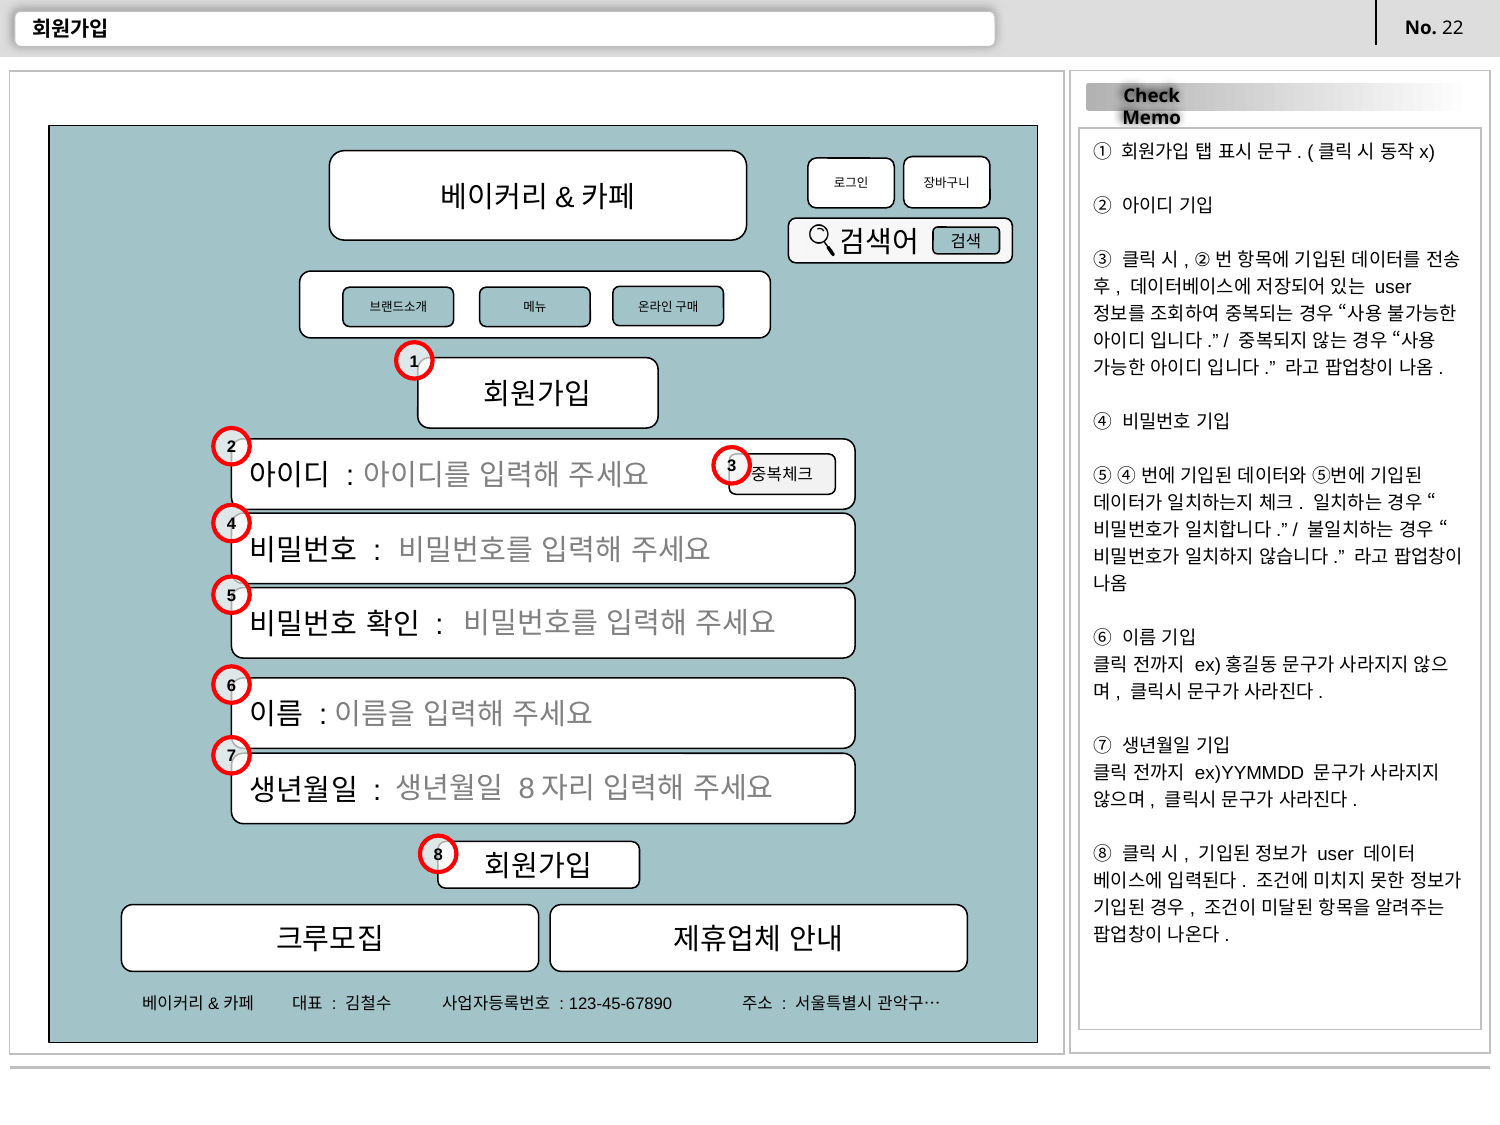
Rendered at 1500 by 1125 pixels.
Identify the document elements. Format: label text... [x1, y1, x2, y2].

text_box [48, 125, 1038, 1043]
title 회원가입 [17, 14, 831, 42]
text_box ① 회원가입 탭 표시 문구. (클릭 시 동작x) ② 아이디 기입 ③ 클릭 시, ②번 항목에 기입된 데이터를 전송 후, 데이터베이스에 저장되어 있는 user 정보를 조회하여 중복되는 경우 “사용 불가능한 아이디 입니다.” / 중복되지 않는 경우 “사용 가능한 아이디 입니다.” 라고 팝업창이 나옴. ④ 비밀번호 기입 ⑤ ④번에 기입된 데이터와 ⑤번에 기입된 데이터가 일치하는지 체크. 일치하는 경우 “비밀번호가 일치합니다.” / 불일치하는 경우 “비밀번호가 일치하지 않습니다.” 라고 팝업창이 나옴 ⑥ 이름 기입 클릭 전까지 ex)홍길동 문구가 사라지지 않으며, 클릭시 문구가 사라진다. ⑦ 생년월일 기입 클릭 전까지 ex)YYMMDD 문구가 사라지지 않으며, 클릭시 문구가 사라진다. ⑧ 클릭 시, 기입된 정보가 user 데이터 베이스에 입력된다. 조건에 미치지 못한 정보가 기입된 경우, 조건이 미달된 항목을 알려주는 팝업창이 나온다. [1078, 128, 1481, 1030]
